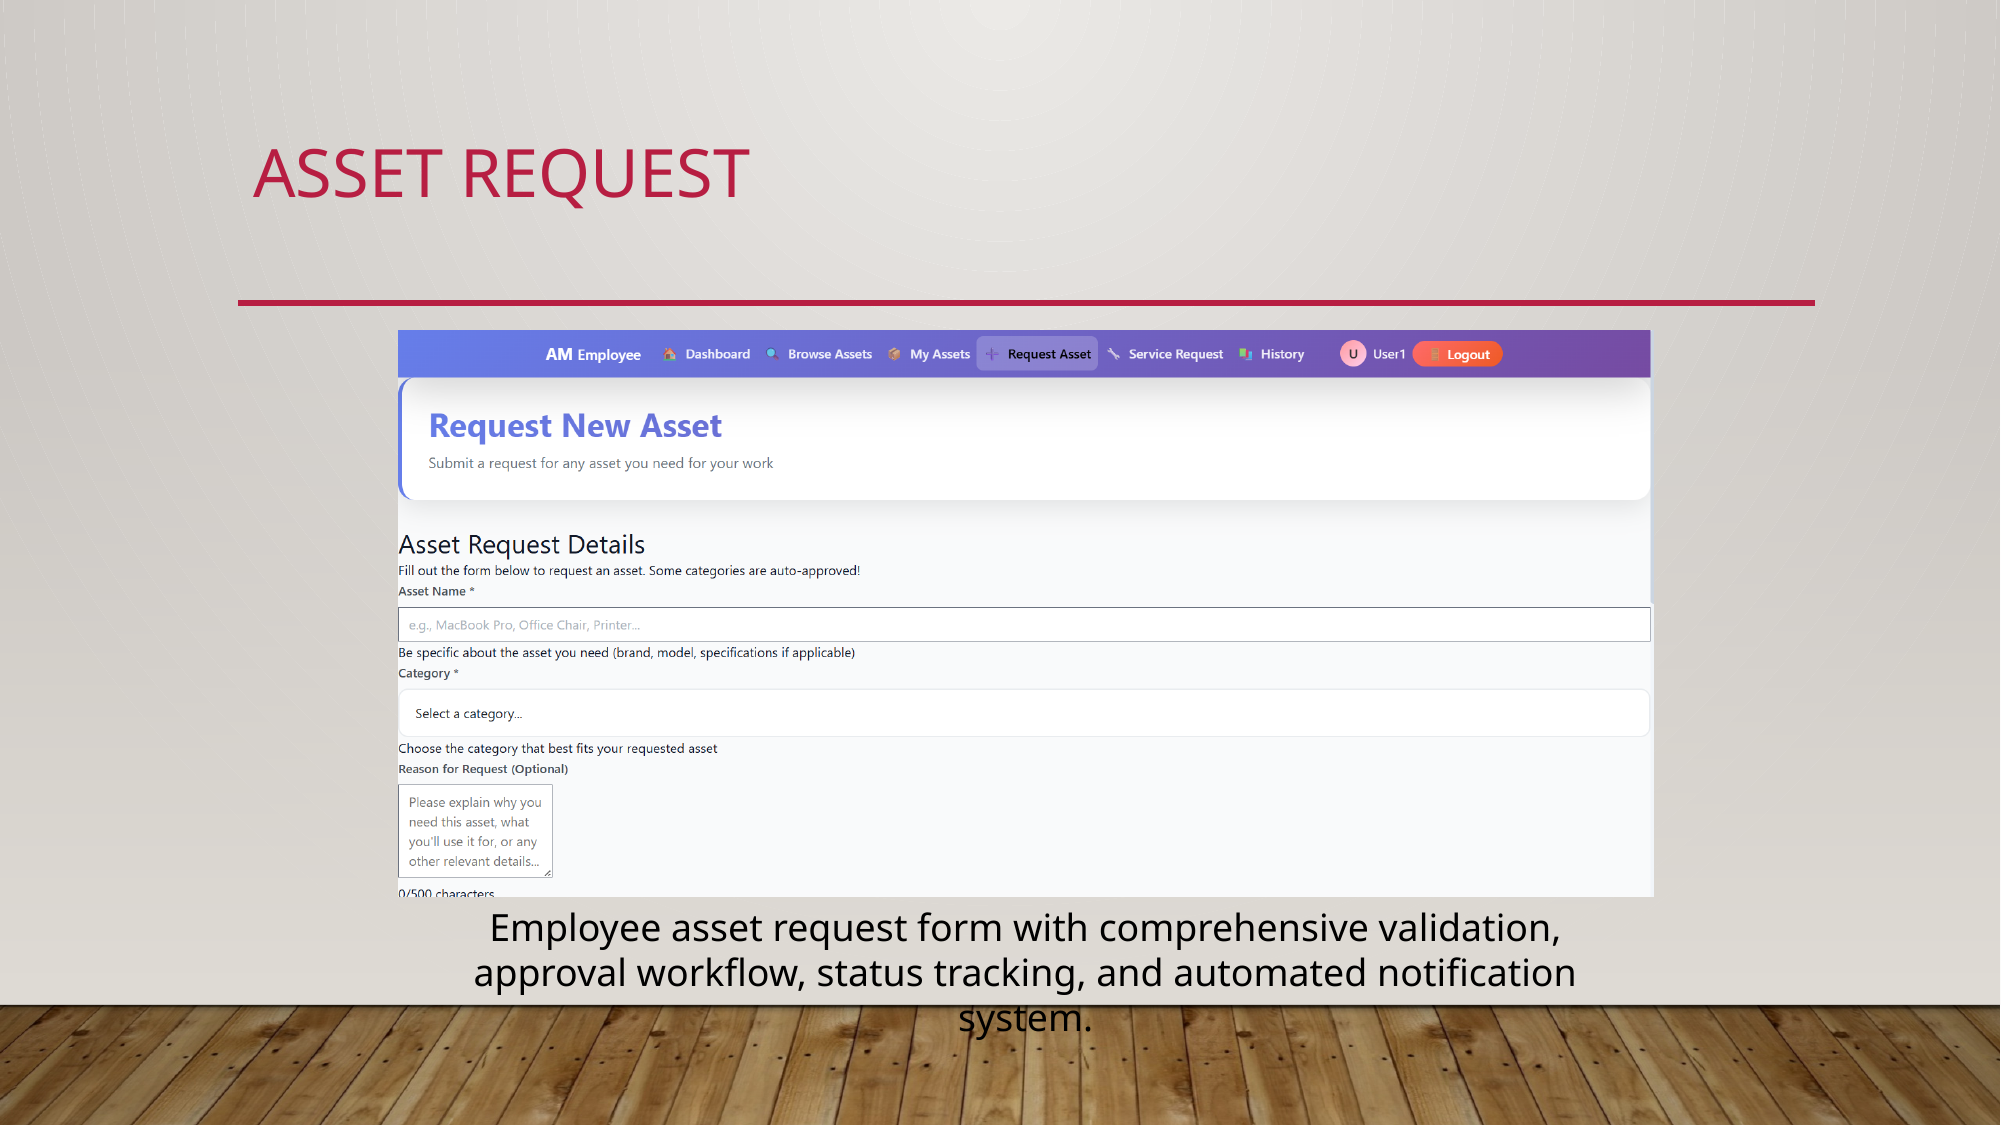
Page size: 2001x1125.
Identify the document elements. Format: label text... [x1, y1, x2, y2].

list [398, 330, 1654, 897]
picture [0, 1005, 2000, 1125]
title ASSET REQUEST [238, 131, 1814, 305]
text_box Employee asset request form with comprehensive validation, approval workflow, status tracking, and automated notification system. [398, 897, 1654, 1047]
